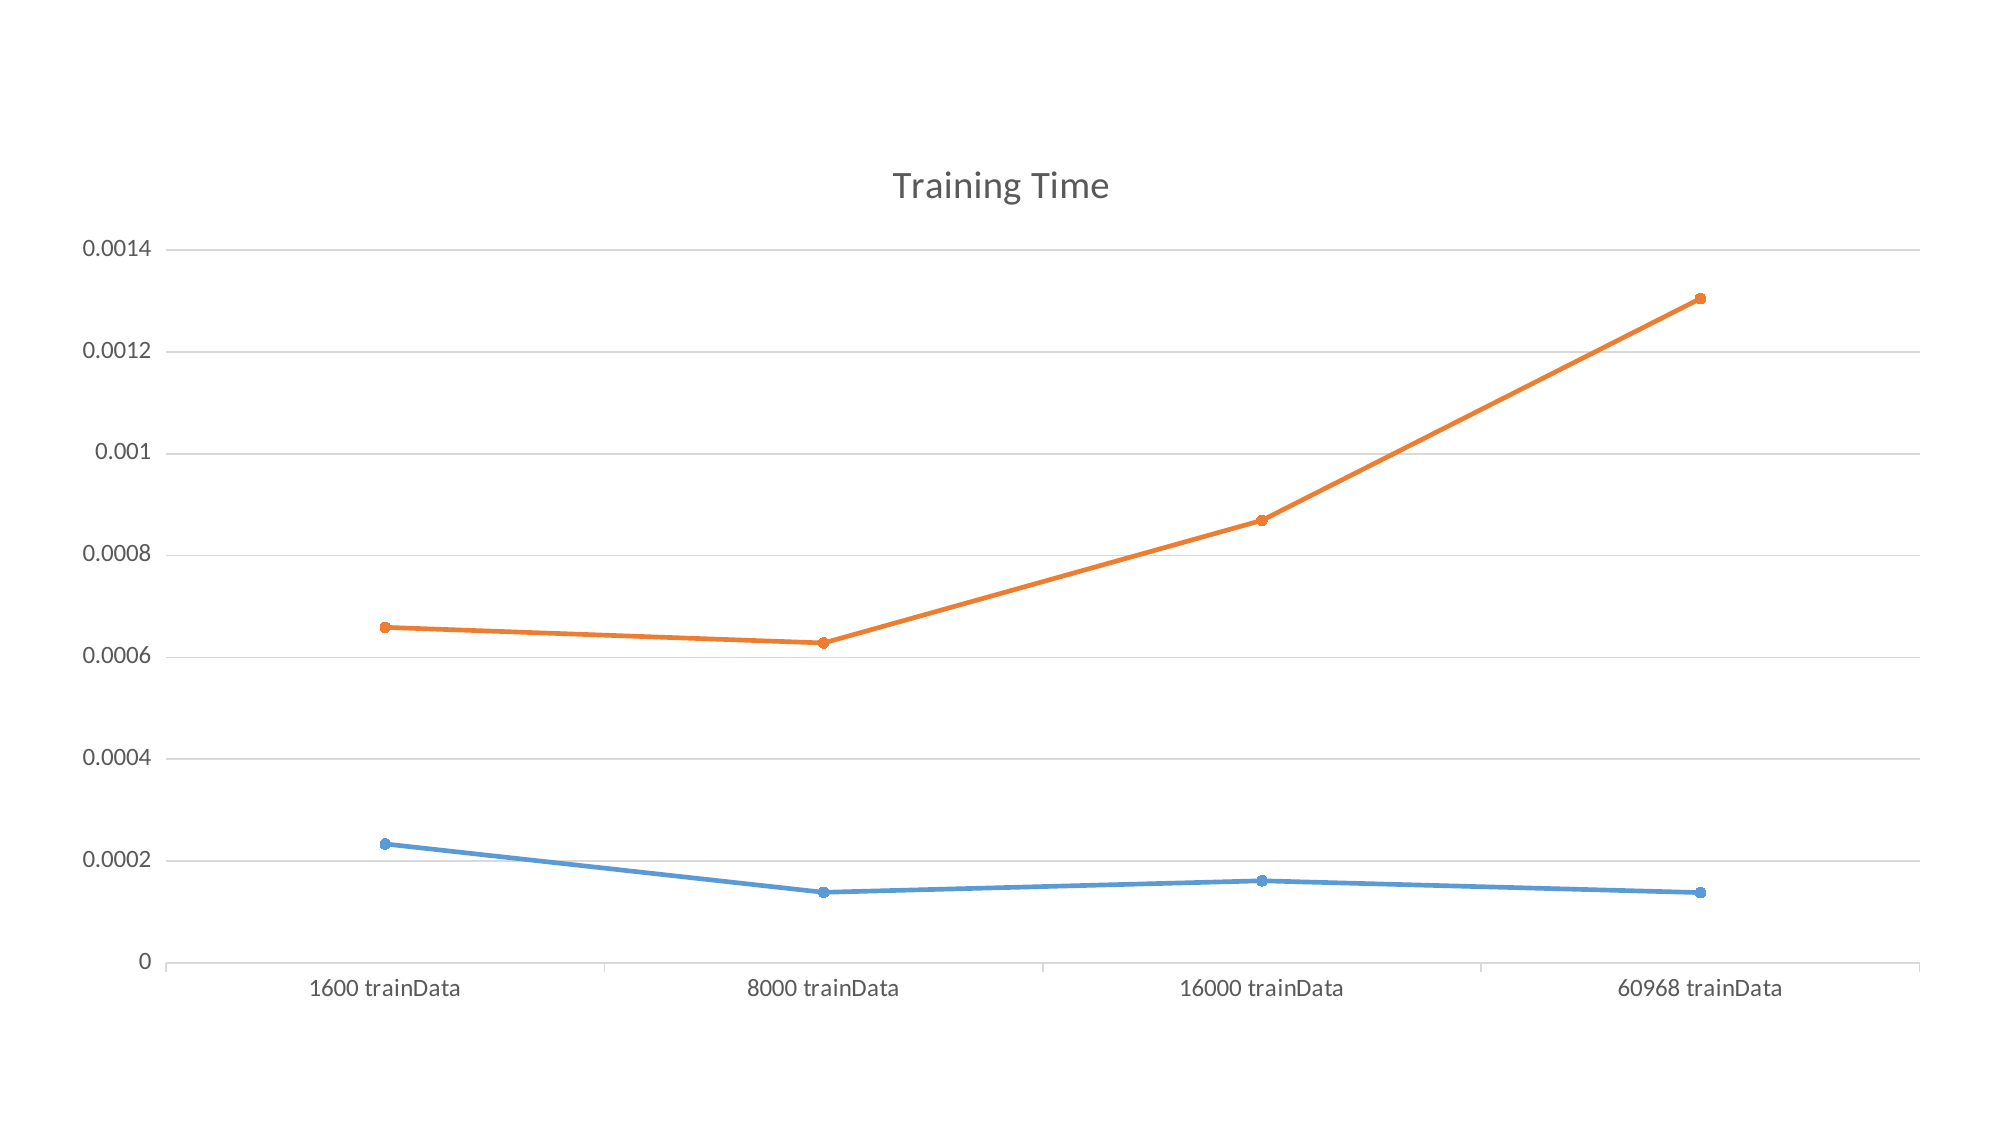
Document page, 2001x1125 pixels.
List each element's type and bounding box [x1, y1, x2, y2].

chart [44, 131, 1958, 1021]
